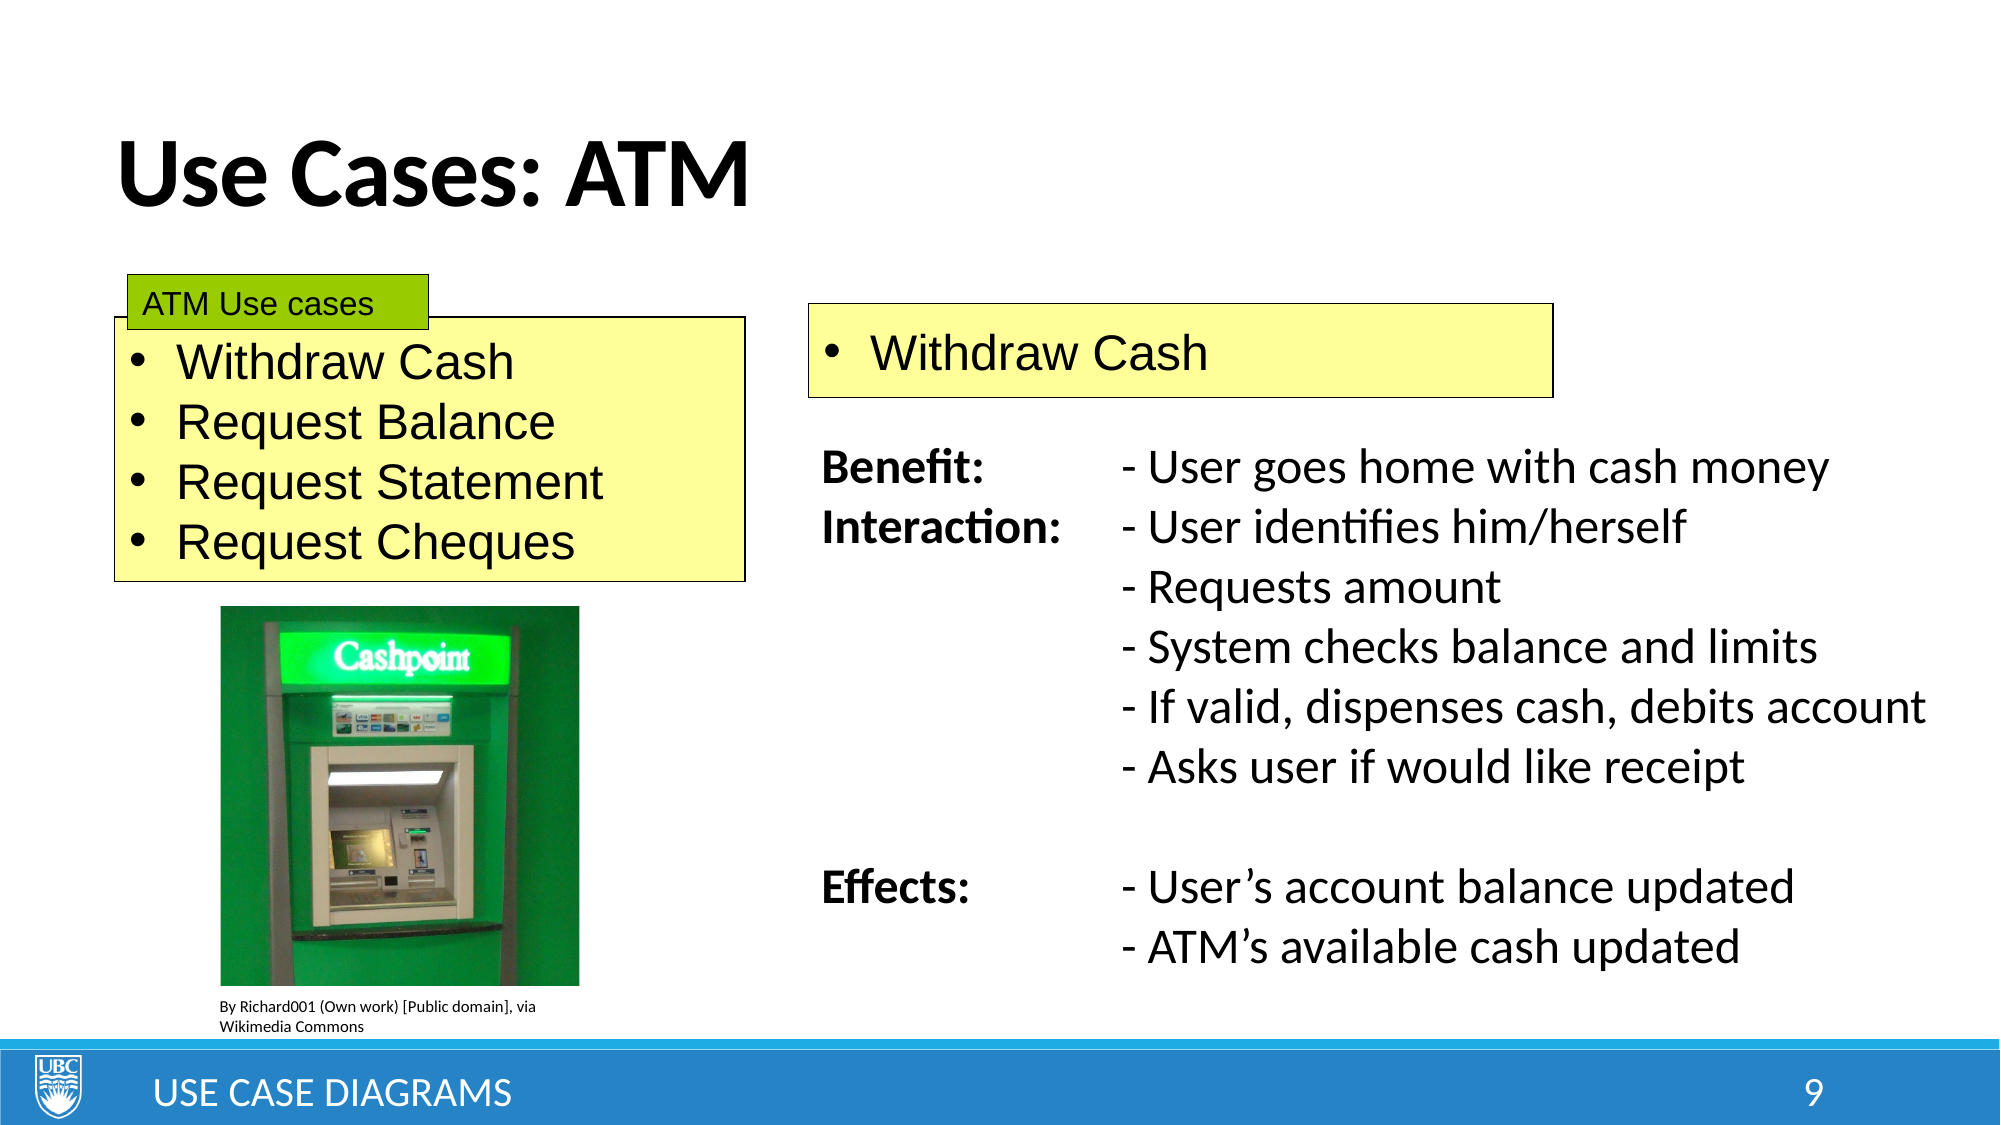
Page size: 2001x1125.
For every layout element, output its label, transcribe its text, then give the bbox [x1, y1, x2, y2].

picture [220, 606, 580, 986]
footer Use Case Diagrams [137, 1059, 1396, 1120]
picture [35, 1055, 82, 1119]
title Use Cases: ATM [101, 106, 1752, 235]
text_box ATM Use cases [127, 274, 429, 330]
text_box Withdraw Cash [808, 303, 1553, 398]
text_box Withdraw Cash Request Balance Request Statement Request Cheques [114, 316, 746, 582]
text_box Benefit: - User goes home with cash money Interaction: - User identifies him/herself - Requests amount - System checks balance and limits - If valid, dispenses cash, debits account - Asks user if would like receipt Effects: - User’s account balance updated - ATM’s available cash updated [806, 426, 1963, 982]
slide_number 9 [1624, 1059, 1840, 1120]
text_box By Richard001 (Own work) [Public domain], via Wikimedia Commons [204, 988, 561, 1043]
